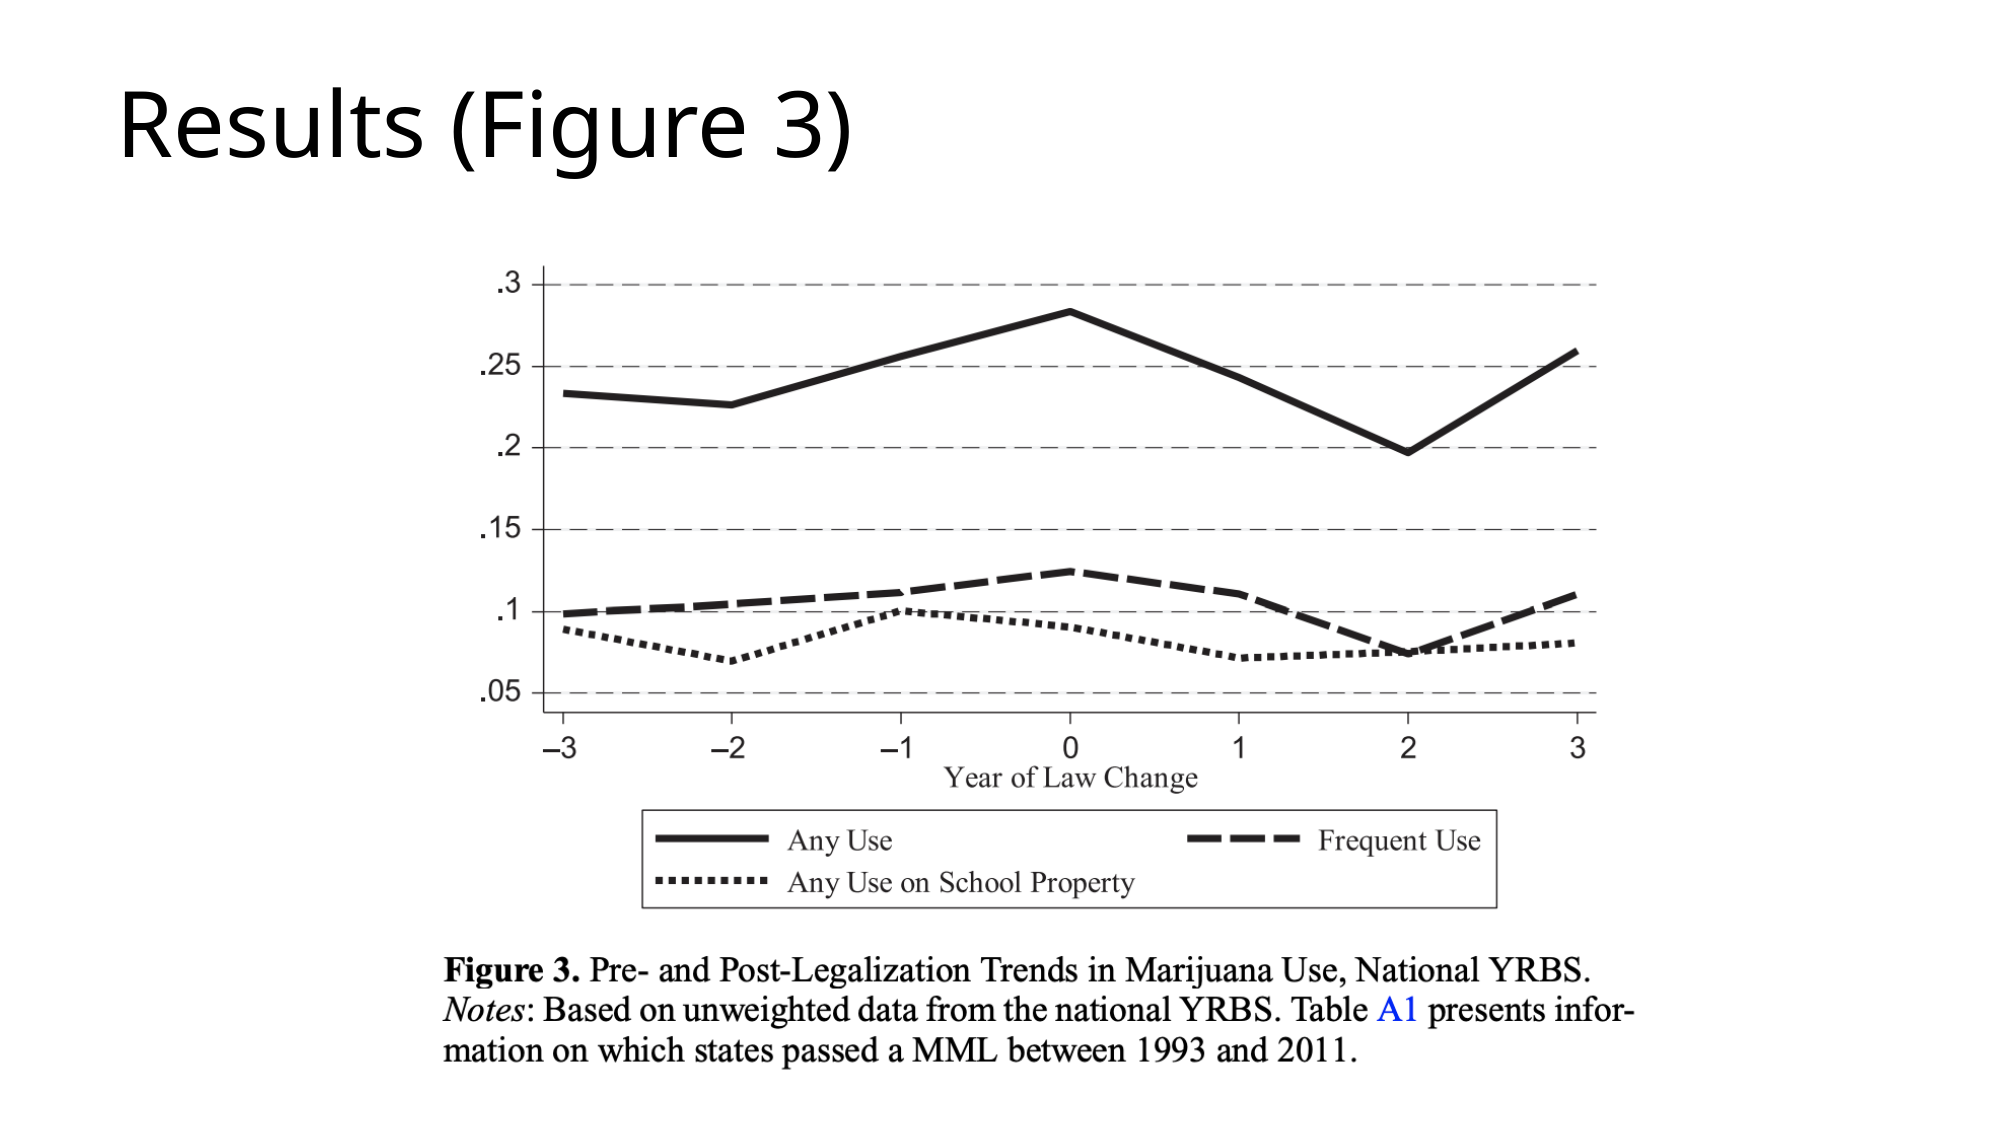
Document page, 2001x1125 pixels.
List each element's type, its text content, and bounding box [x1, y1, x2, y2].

title Results (Figure 3) [101, 19, 1827, 237]
picture [404, 236, 1680, 1095]
